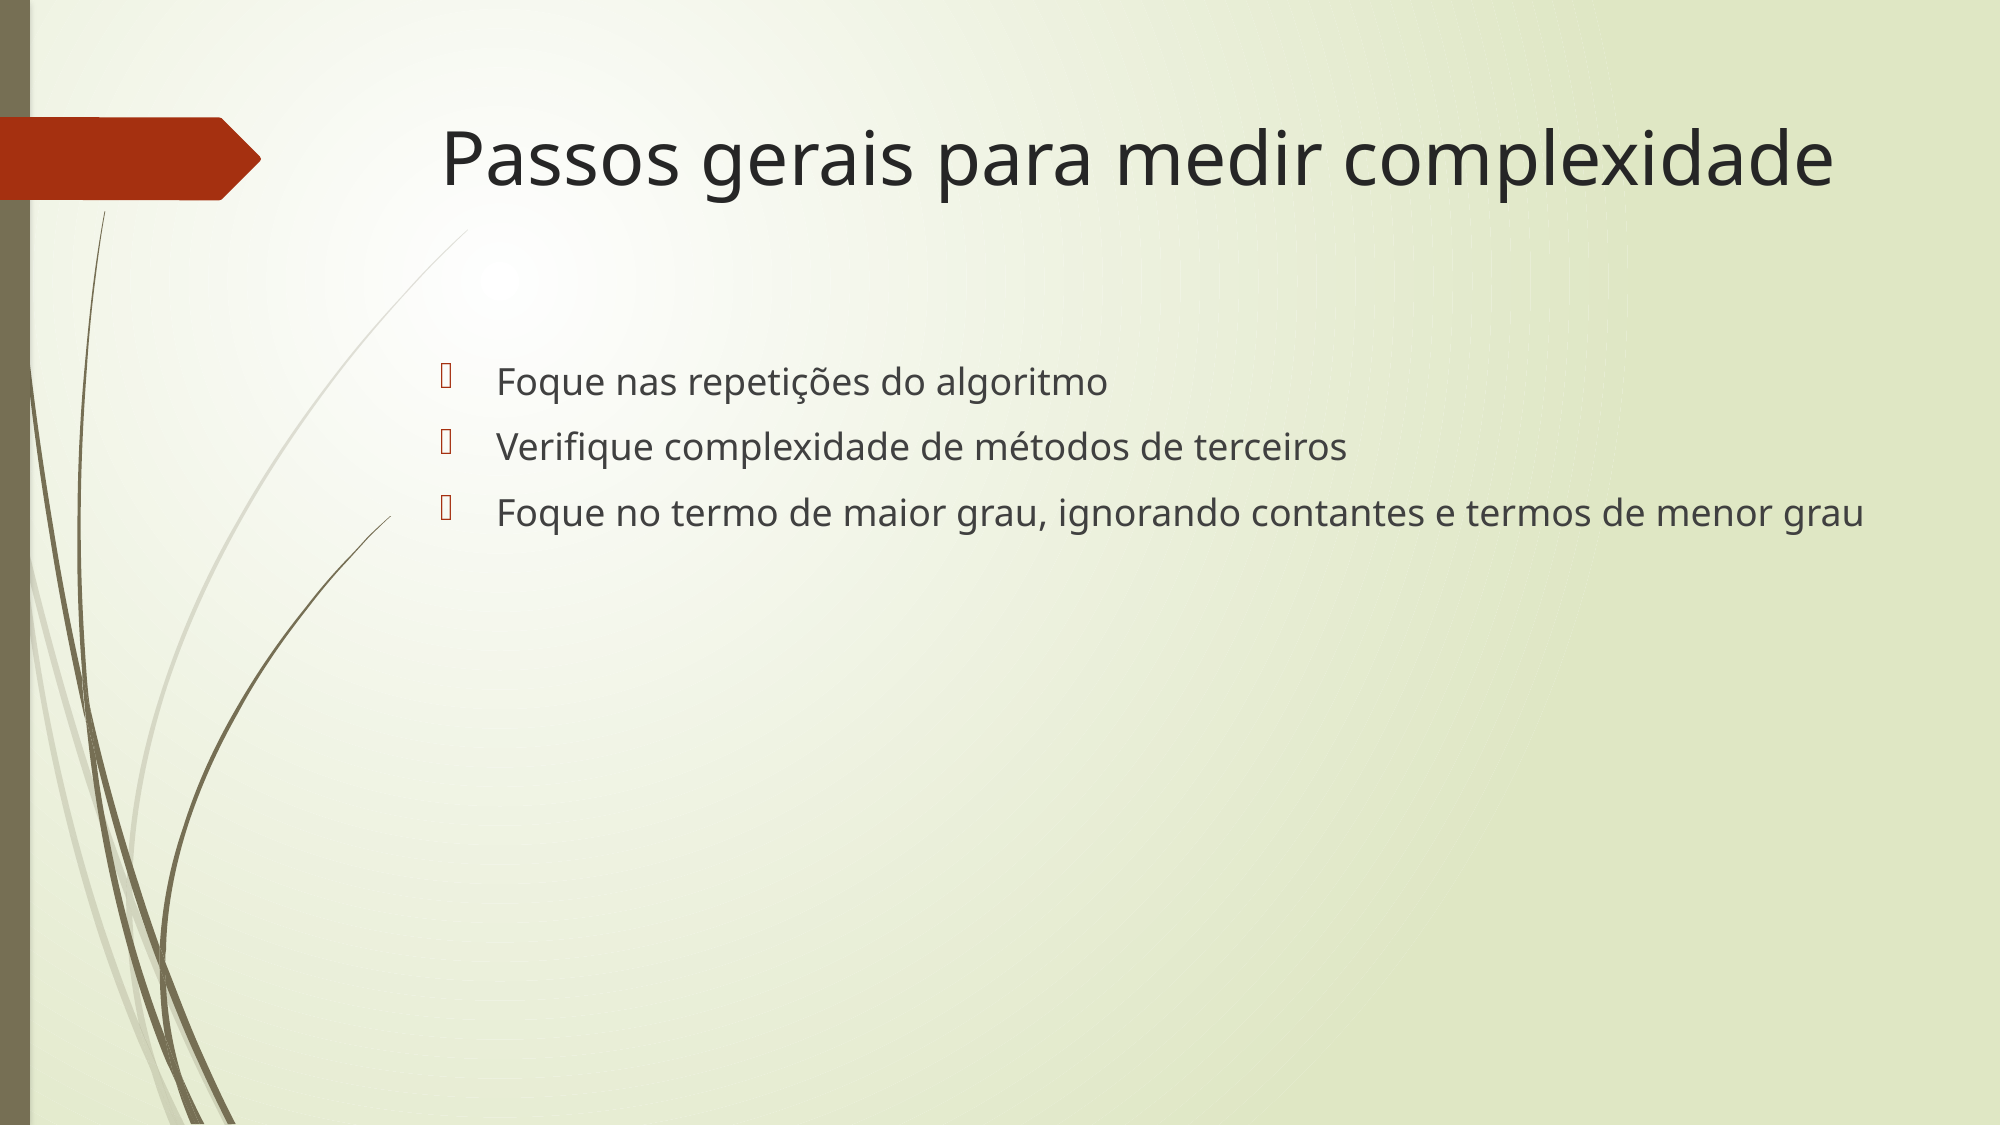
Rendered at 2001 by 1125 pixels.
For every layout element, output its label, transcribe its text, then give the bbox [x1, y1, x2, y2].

title Passos gerais para medir complexidade [425, 102, 1888, 313]
list Foque nas repetições do algoritmo Verifique complexidade de métodos de terceiros Foque no termo de maior grau, ignorando contantes e termos de menor grau [424, 350, 1888, 970]
